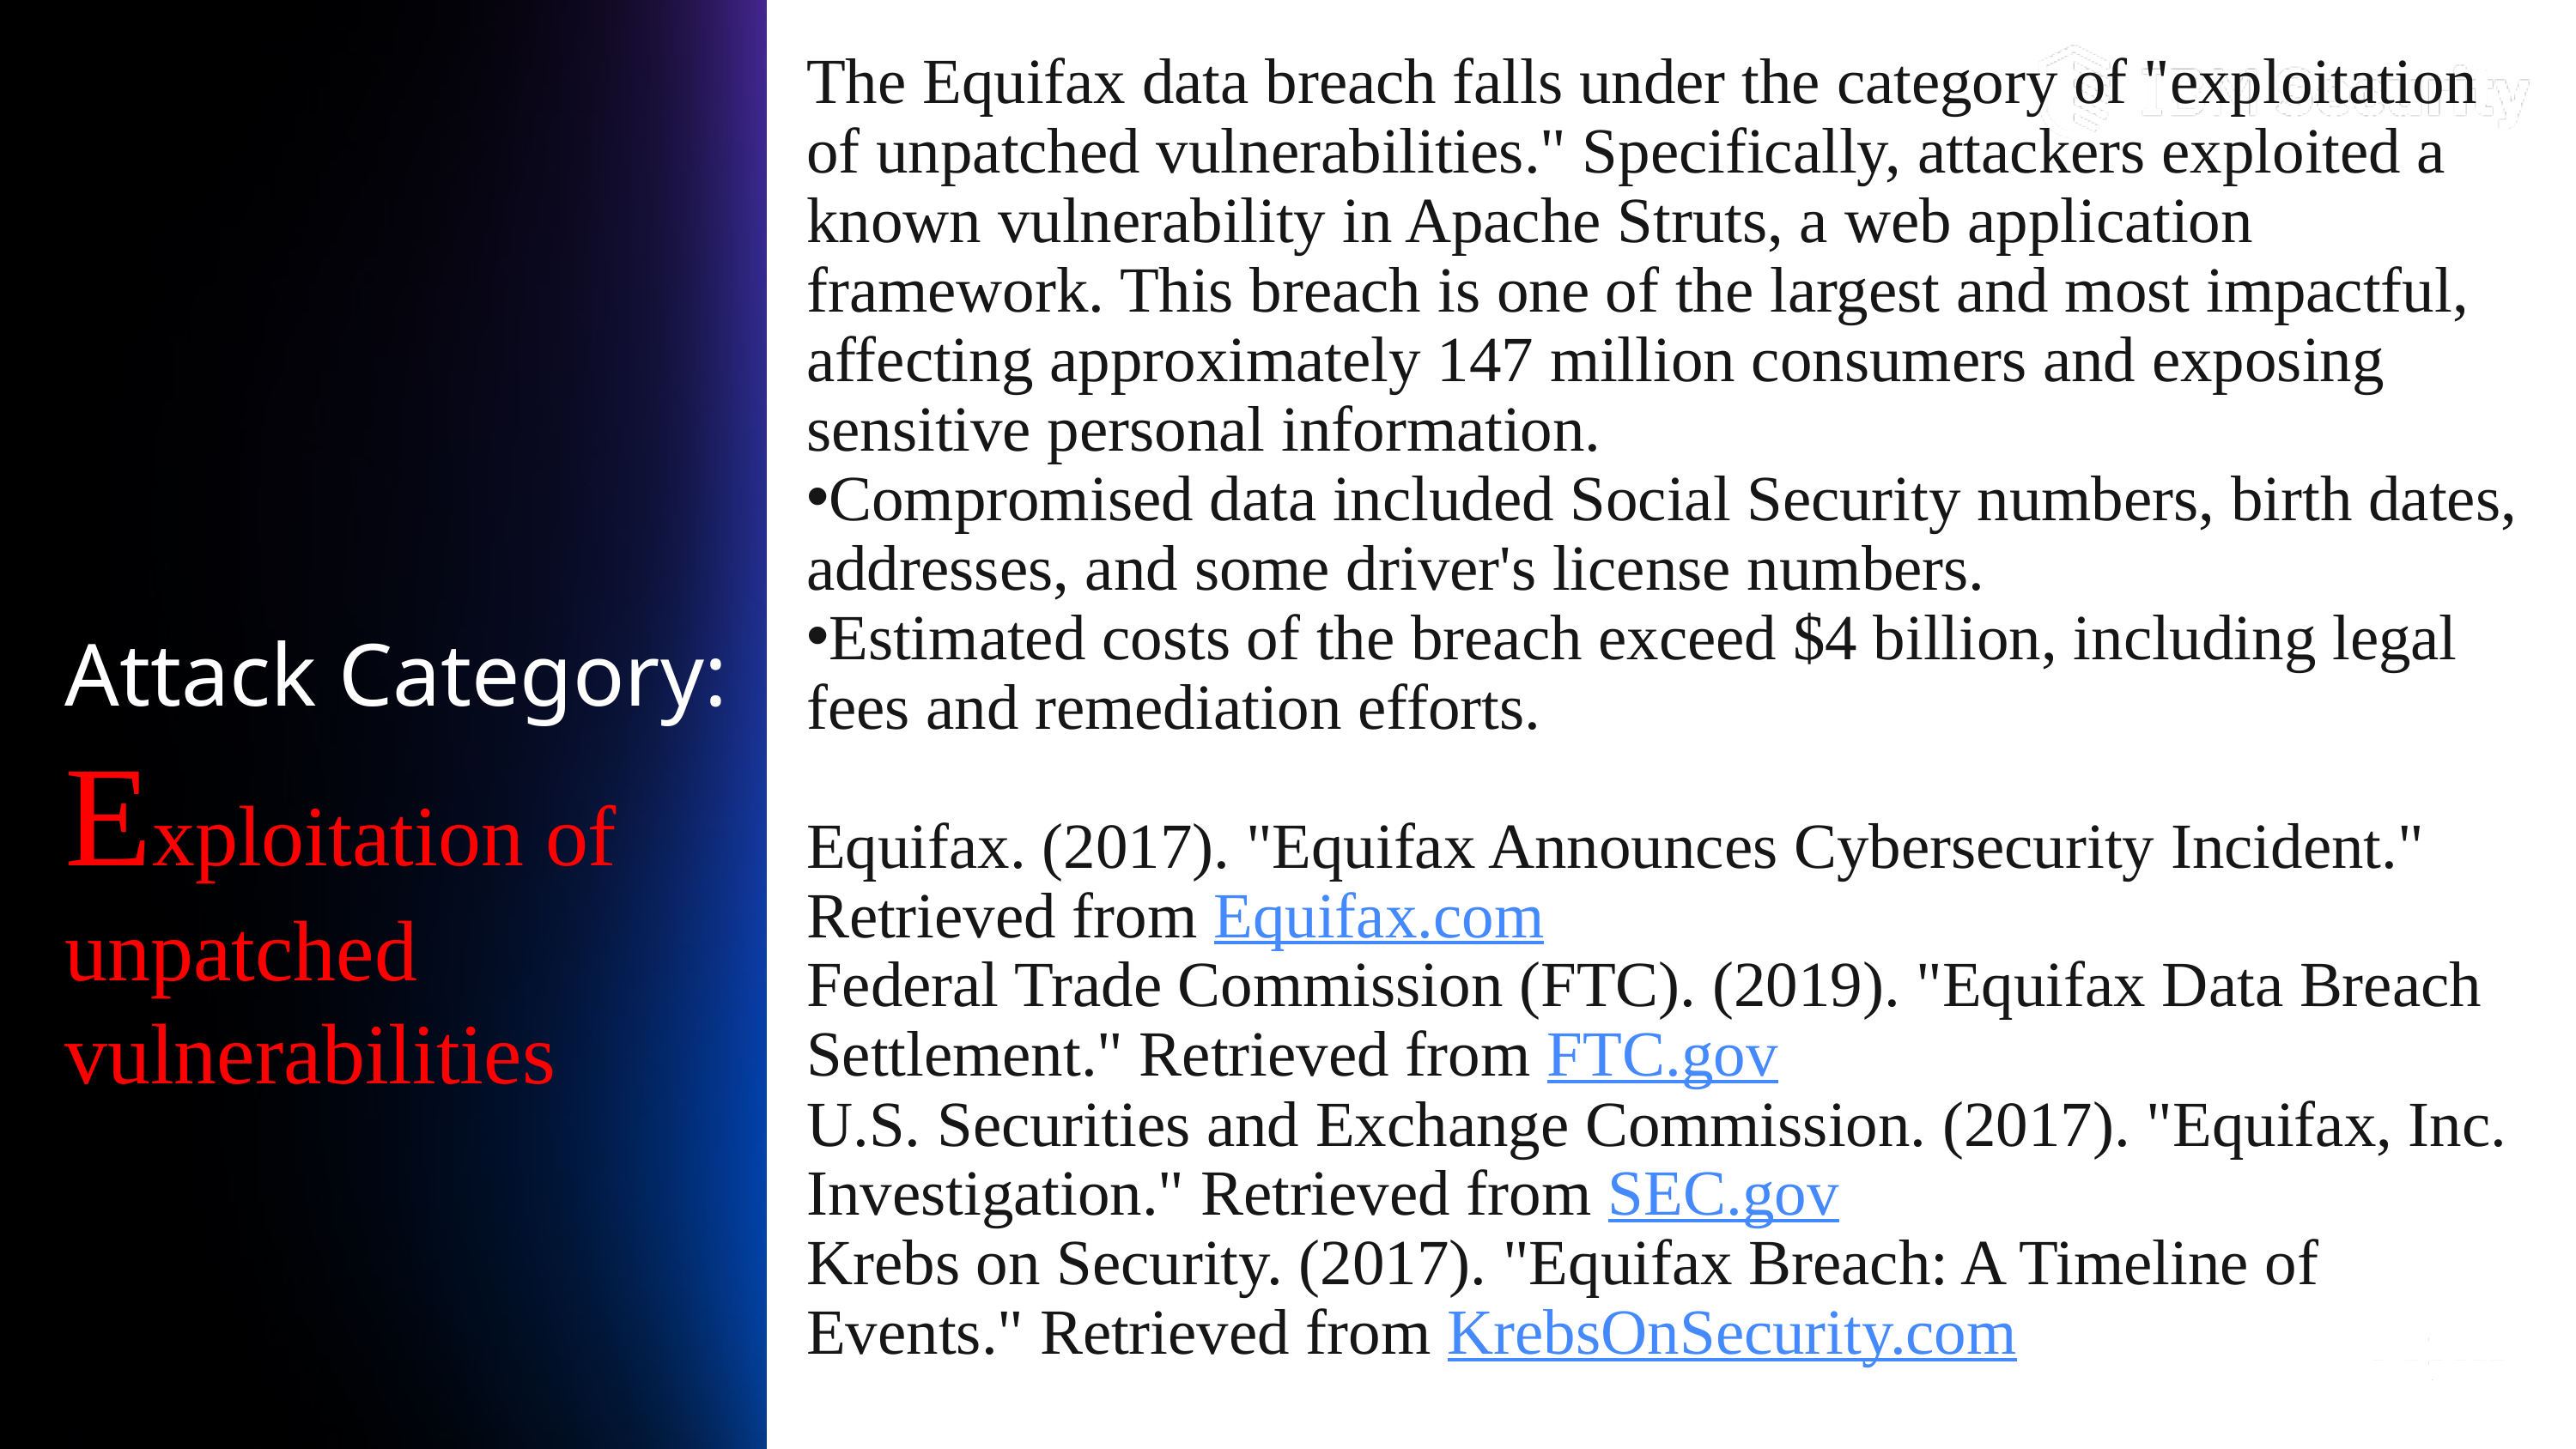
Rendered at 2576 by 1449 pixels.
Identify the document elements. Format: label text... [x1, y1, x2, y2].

text_box Attack Category: Exploitation of unpatched vulnerabilities [52, 613, 786, 1107]
picture [1994, 0, 2576, 185]
picture [0, 0, 767, 1449]
text_box The Equifax data breach falls under the category of "exploitation of unpatched vulnerabilities." Specifically, attackers exploited a known vulnerability in Apache Struts, a web application framework. This breach is one of the largest and most impactful, affecting approximately 147 million consumers and exposing sensitive personal information. Compromised data included Social Security numbers, birth dates, addresses, and some driver's license numbers. Estimated costs of the breach exceed $4 billion, including legal fees and remediation efforts. Equifax. (2017). "Equifax Announces Cybersecurity Incident." Retrieved from Equifax.com Federal Trade Commission (FTC). (2019). "Equifax Data Breach Settlement." Retrieved from FTC.gov U.S. Securities and Exchange Commission. (2017). "Equifax, Inc. Investigation." Retrieved from SEC.gov Krebs on Security. (2017). "Equifax Breach: A Timeline of Events." Retrieved from KrebsOnSecurity.com [806, 47, 2529, 1401]
